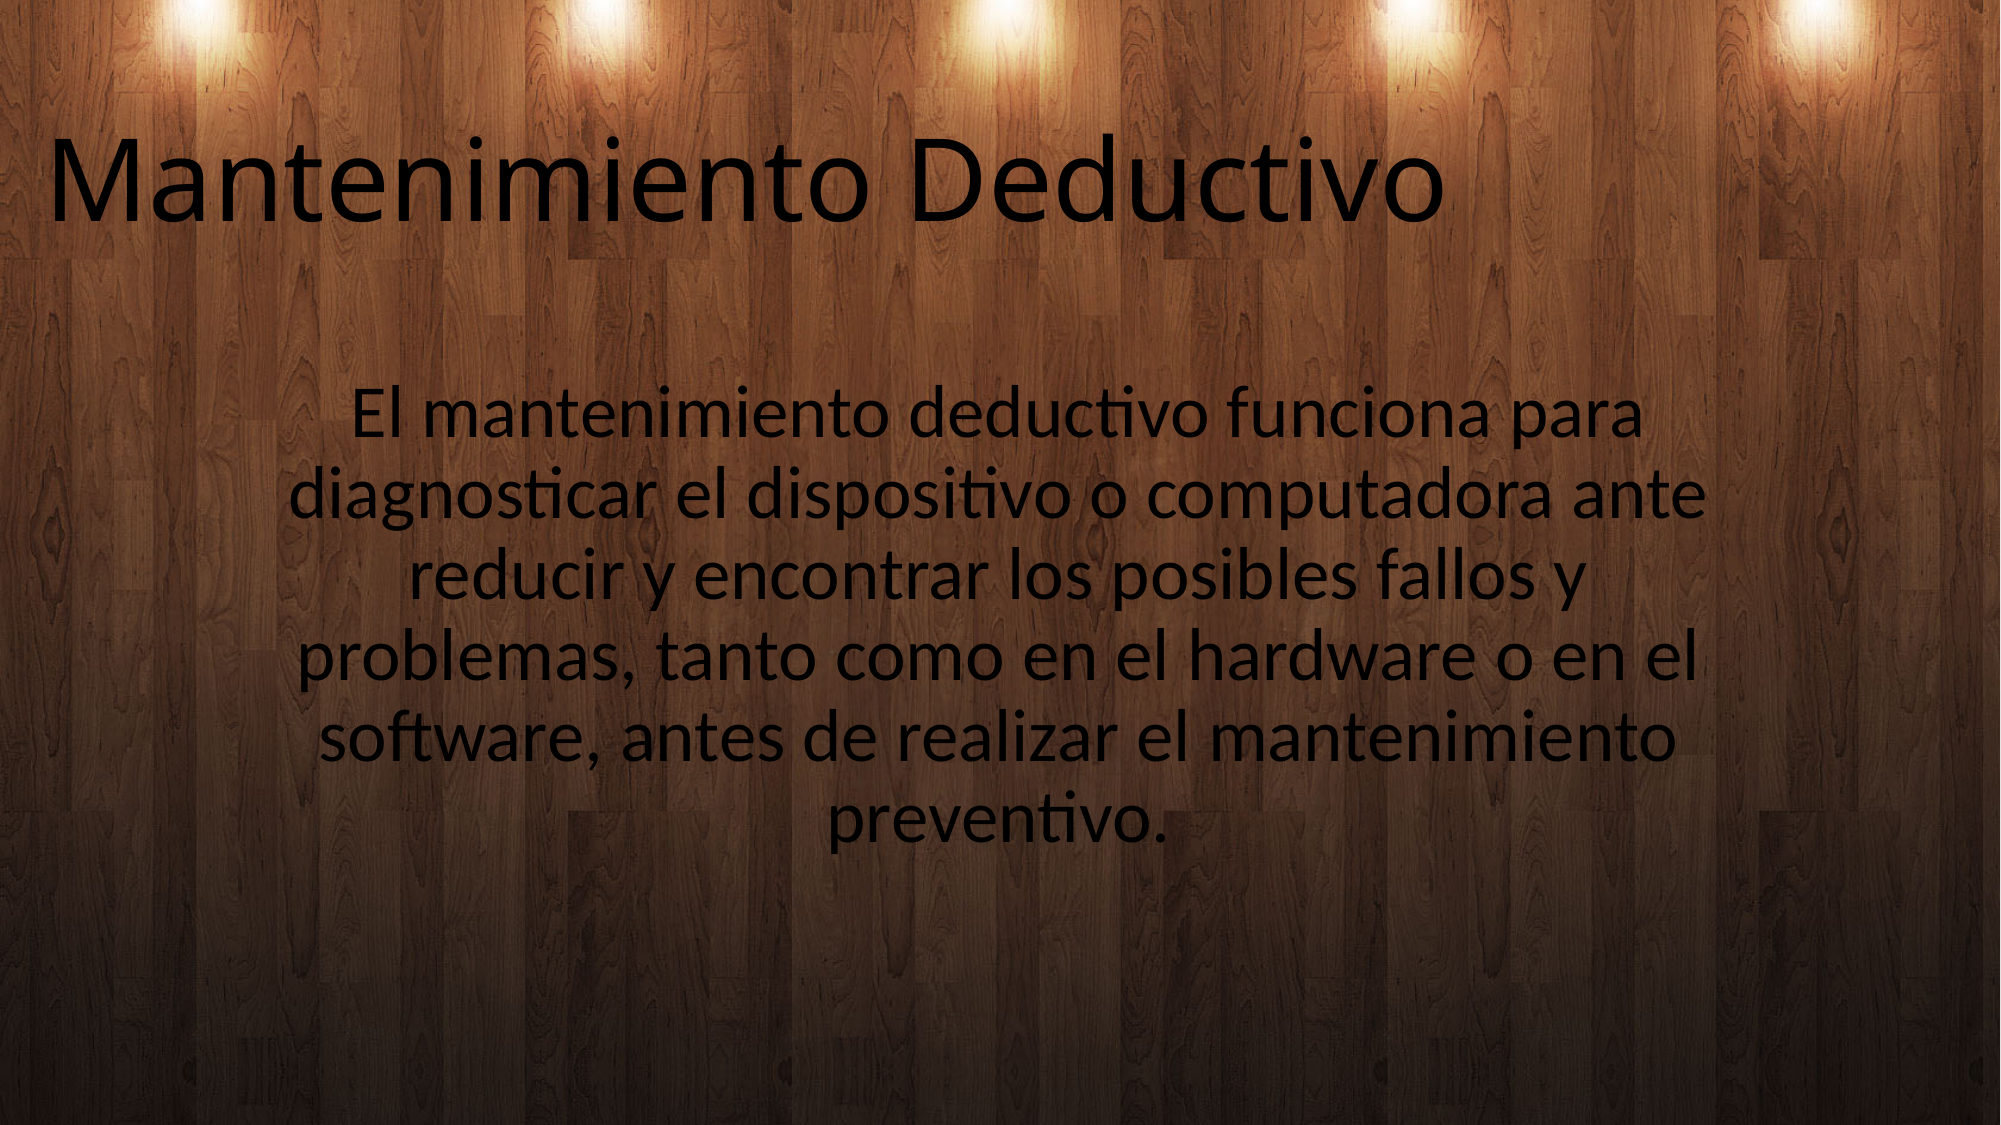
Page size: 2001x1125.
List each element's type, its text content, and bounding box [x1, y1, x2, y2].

subtitle El mantenimiento deductivo funciona para diagnosticar el dispositivo o computadora ante reducir y encontrar los posibles fallos y problemas, tanto como en el hardware o en el software, antes de realizar el mantenimiento preventivo. [234, 365, 1764, 913]
picture [0, 0, 2001, 1125]
title Mantenimiento Deductivo [0, 0, 1495, 254]
